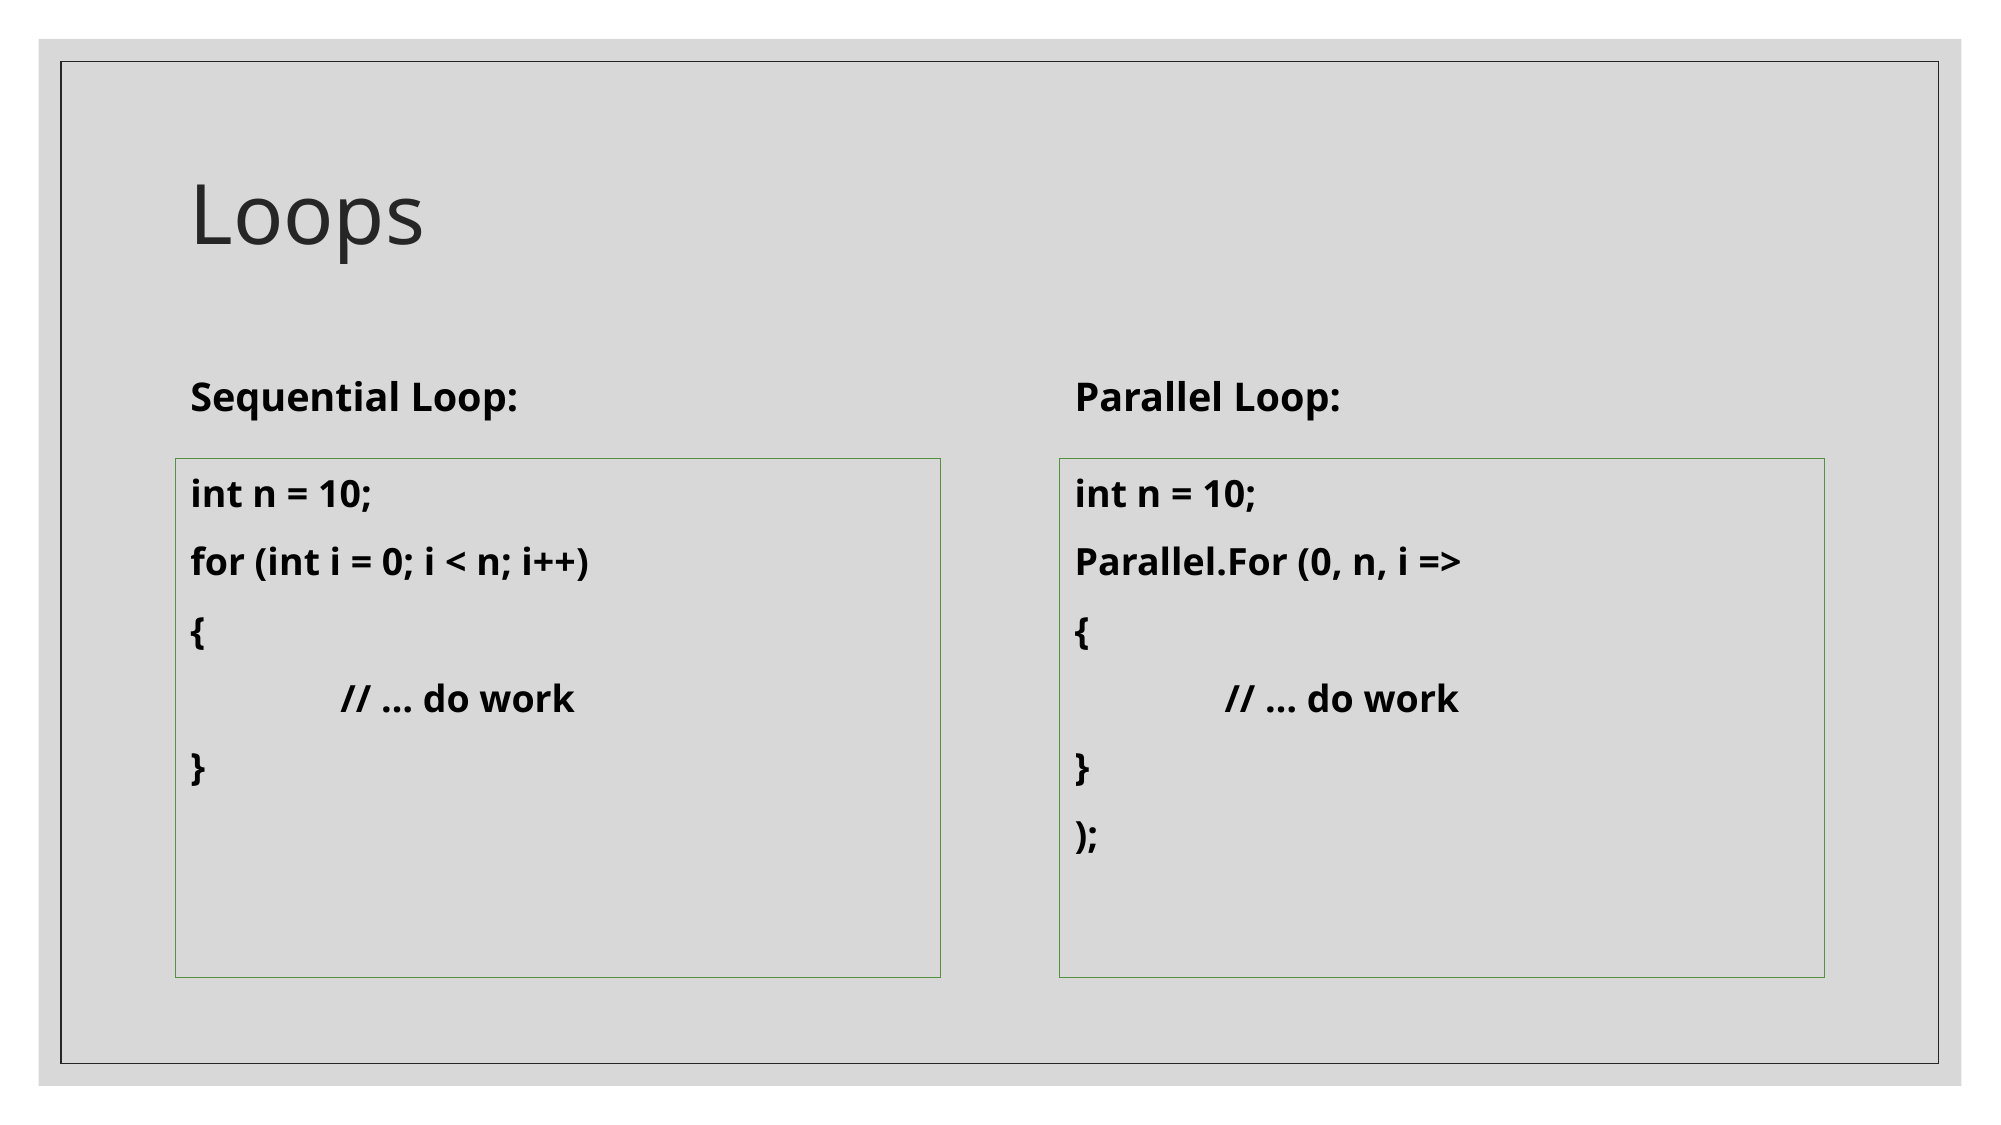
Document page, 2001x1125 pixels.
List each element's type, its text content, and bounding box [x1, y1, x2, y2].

list int n = 10; Parallel.For (0, n, i => { // … do work } ); [1059, 458, 1825, 978]
list Parallel Loop: [1059, 340, 1825, 446]
title Loops [174, 105, 1825, 331]
list Sequential Loop: [175, 340, 941, 446]
list int n = 10; for (int i = 0; i < n; i++) { // … do work } [175, 458, 941, 978]
